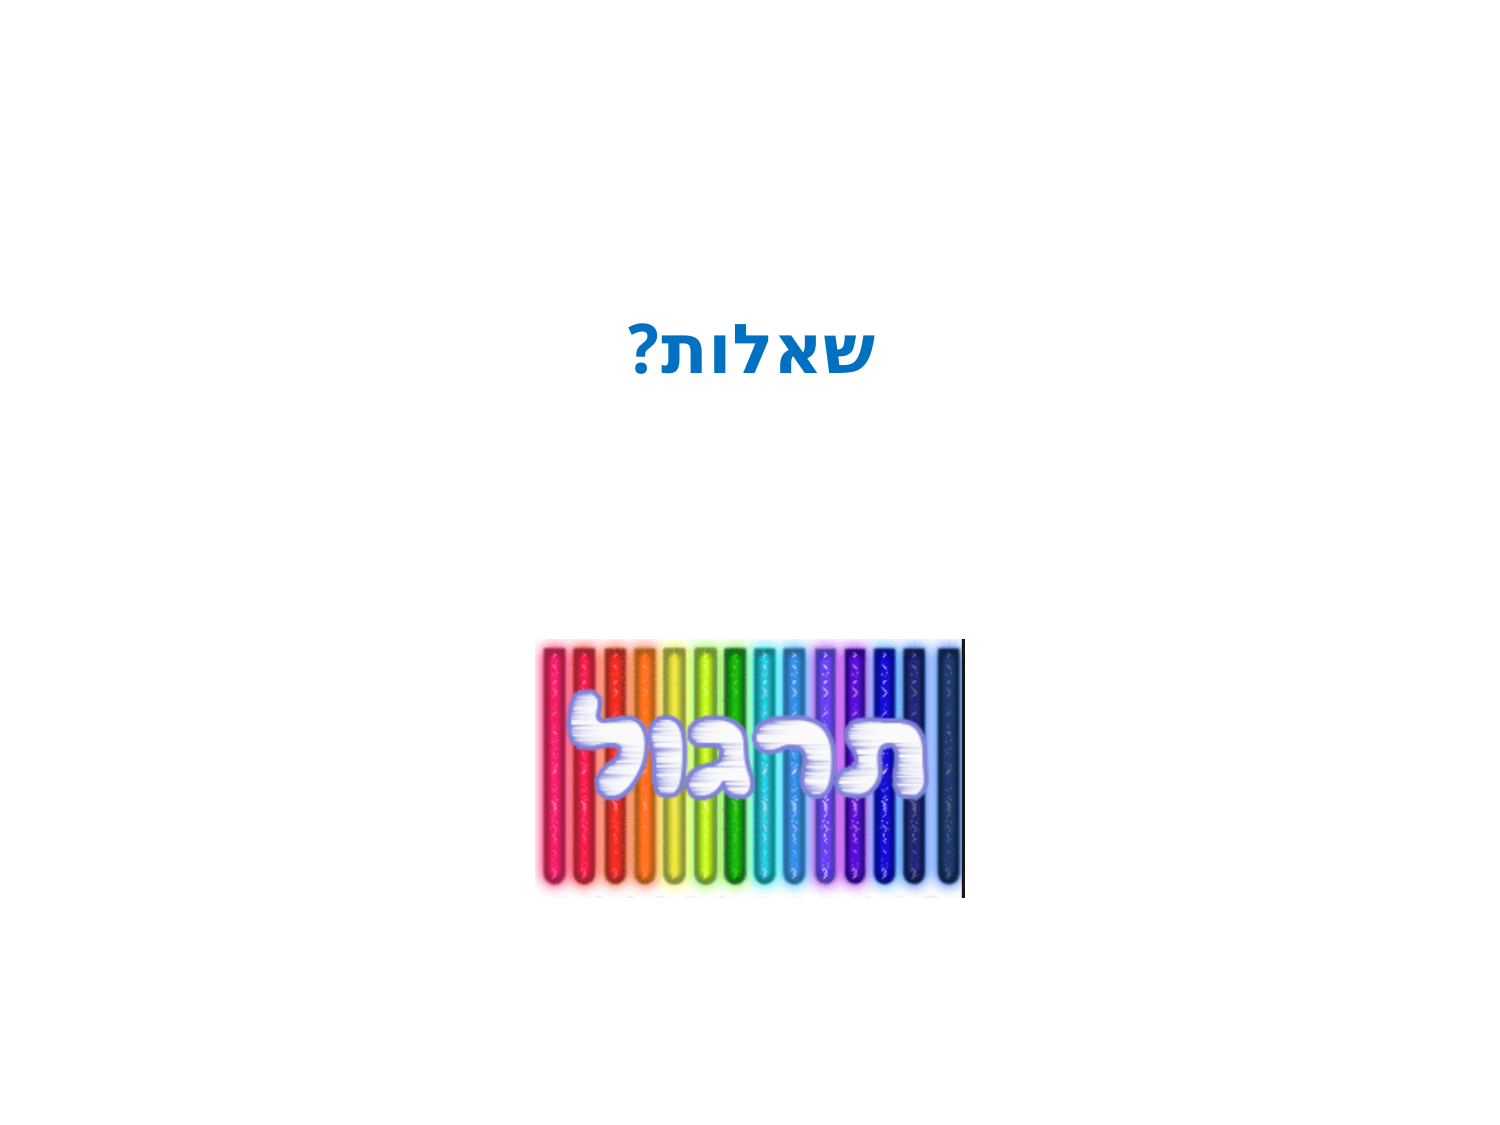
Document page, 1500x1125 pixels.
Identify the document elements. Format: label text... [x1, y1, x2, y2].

picture [535, 639, 965, 898]
title שאלות? [103, 246, 1397, 446]
